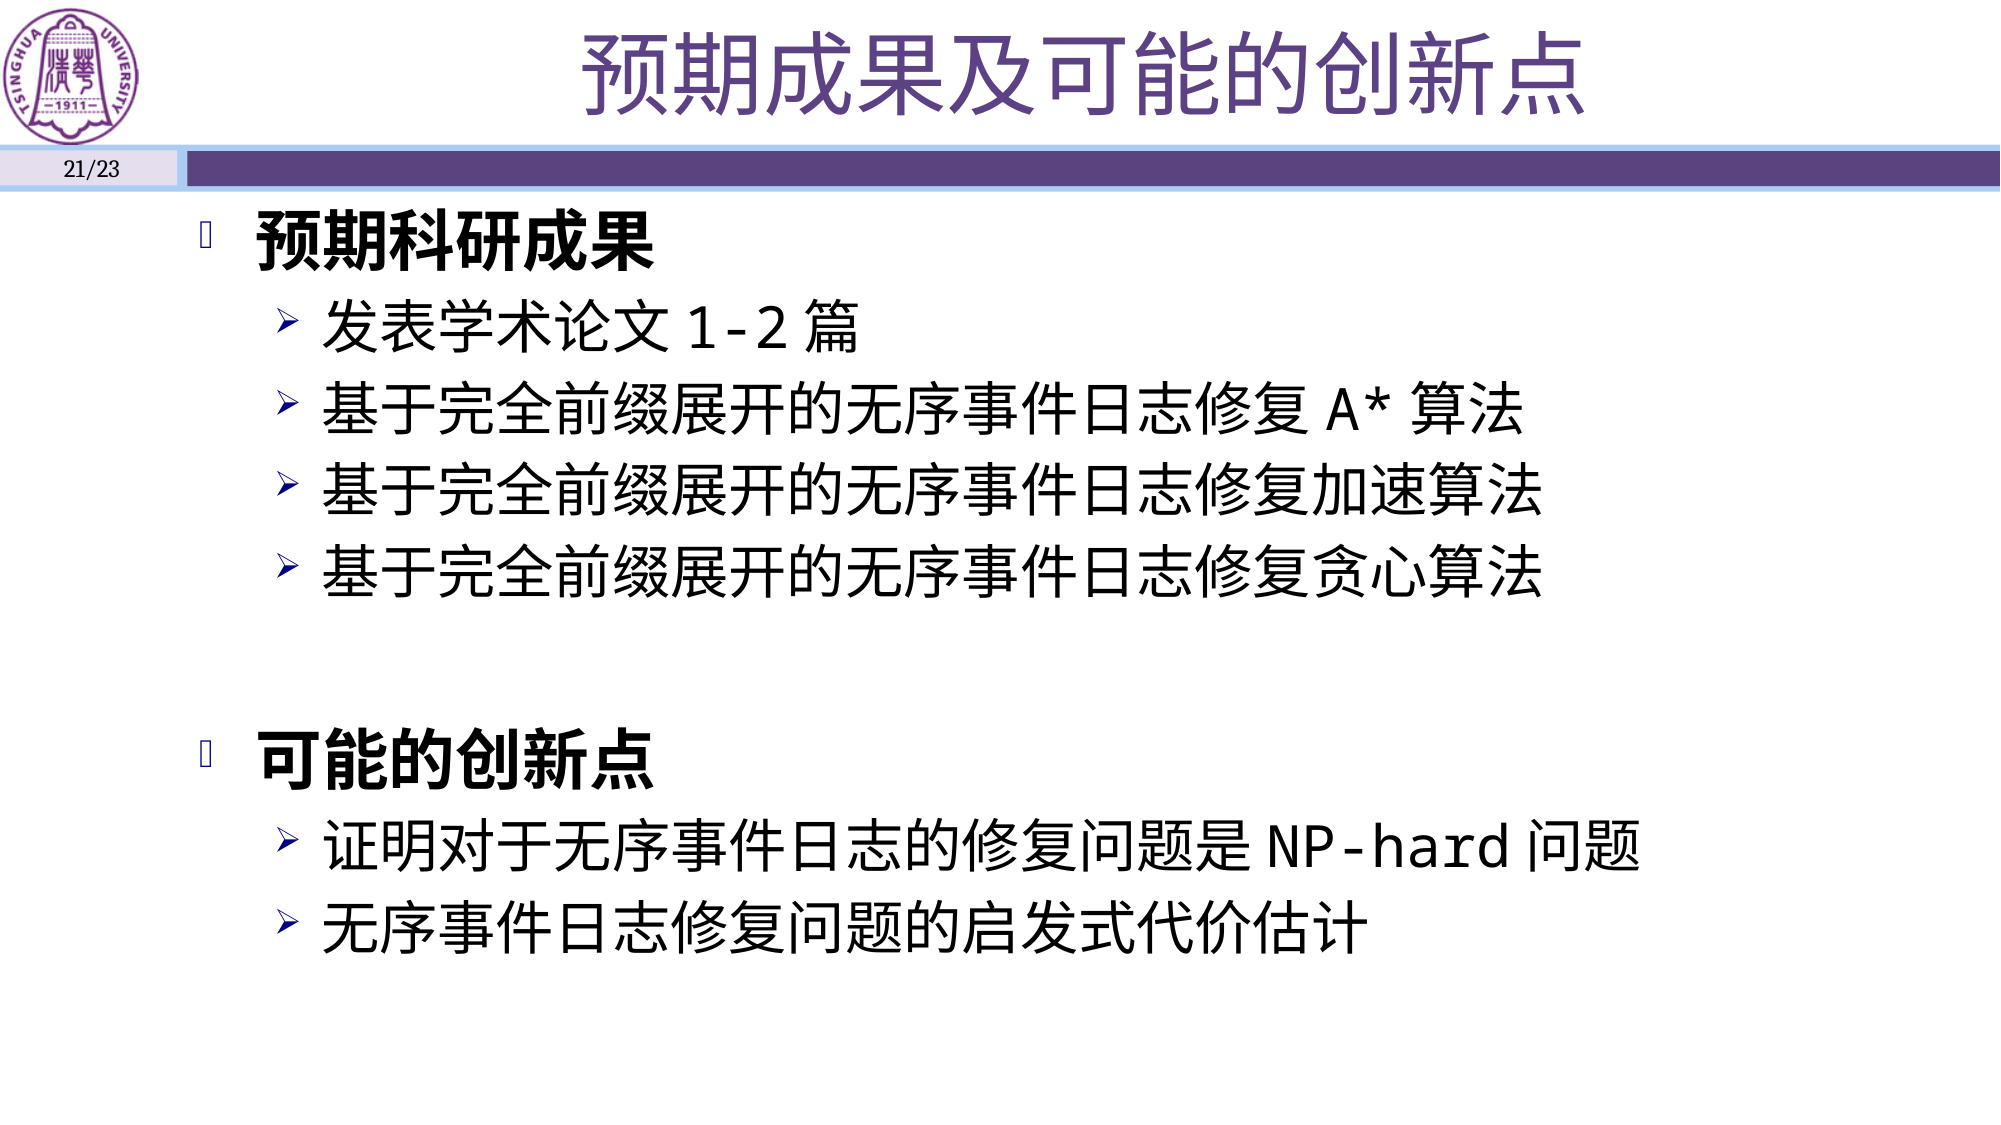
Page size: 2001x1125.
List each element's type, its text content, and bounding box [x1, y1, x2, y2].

picture [0, 5, 139, 145]
list 预期科研成果 发表学术论文1-2篇 基于完全前缀展开的无序事件日志修复A*算法 基于完全前缀展开的无序事件日志修复加速算法 基于完全前缀展开的无序事件日志修复贪心算法 可能的创新点 证明对于无序事件日志的修复问题是NP-hard问题 无序事件日志修复问题的启发式代价估计 [184, 191, 1985, 1071]
text_box 21/23 [0, 144, 185, 192]
title 预期成果及可能的创新点 [184, 4, 1985, 140]
